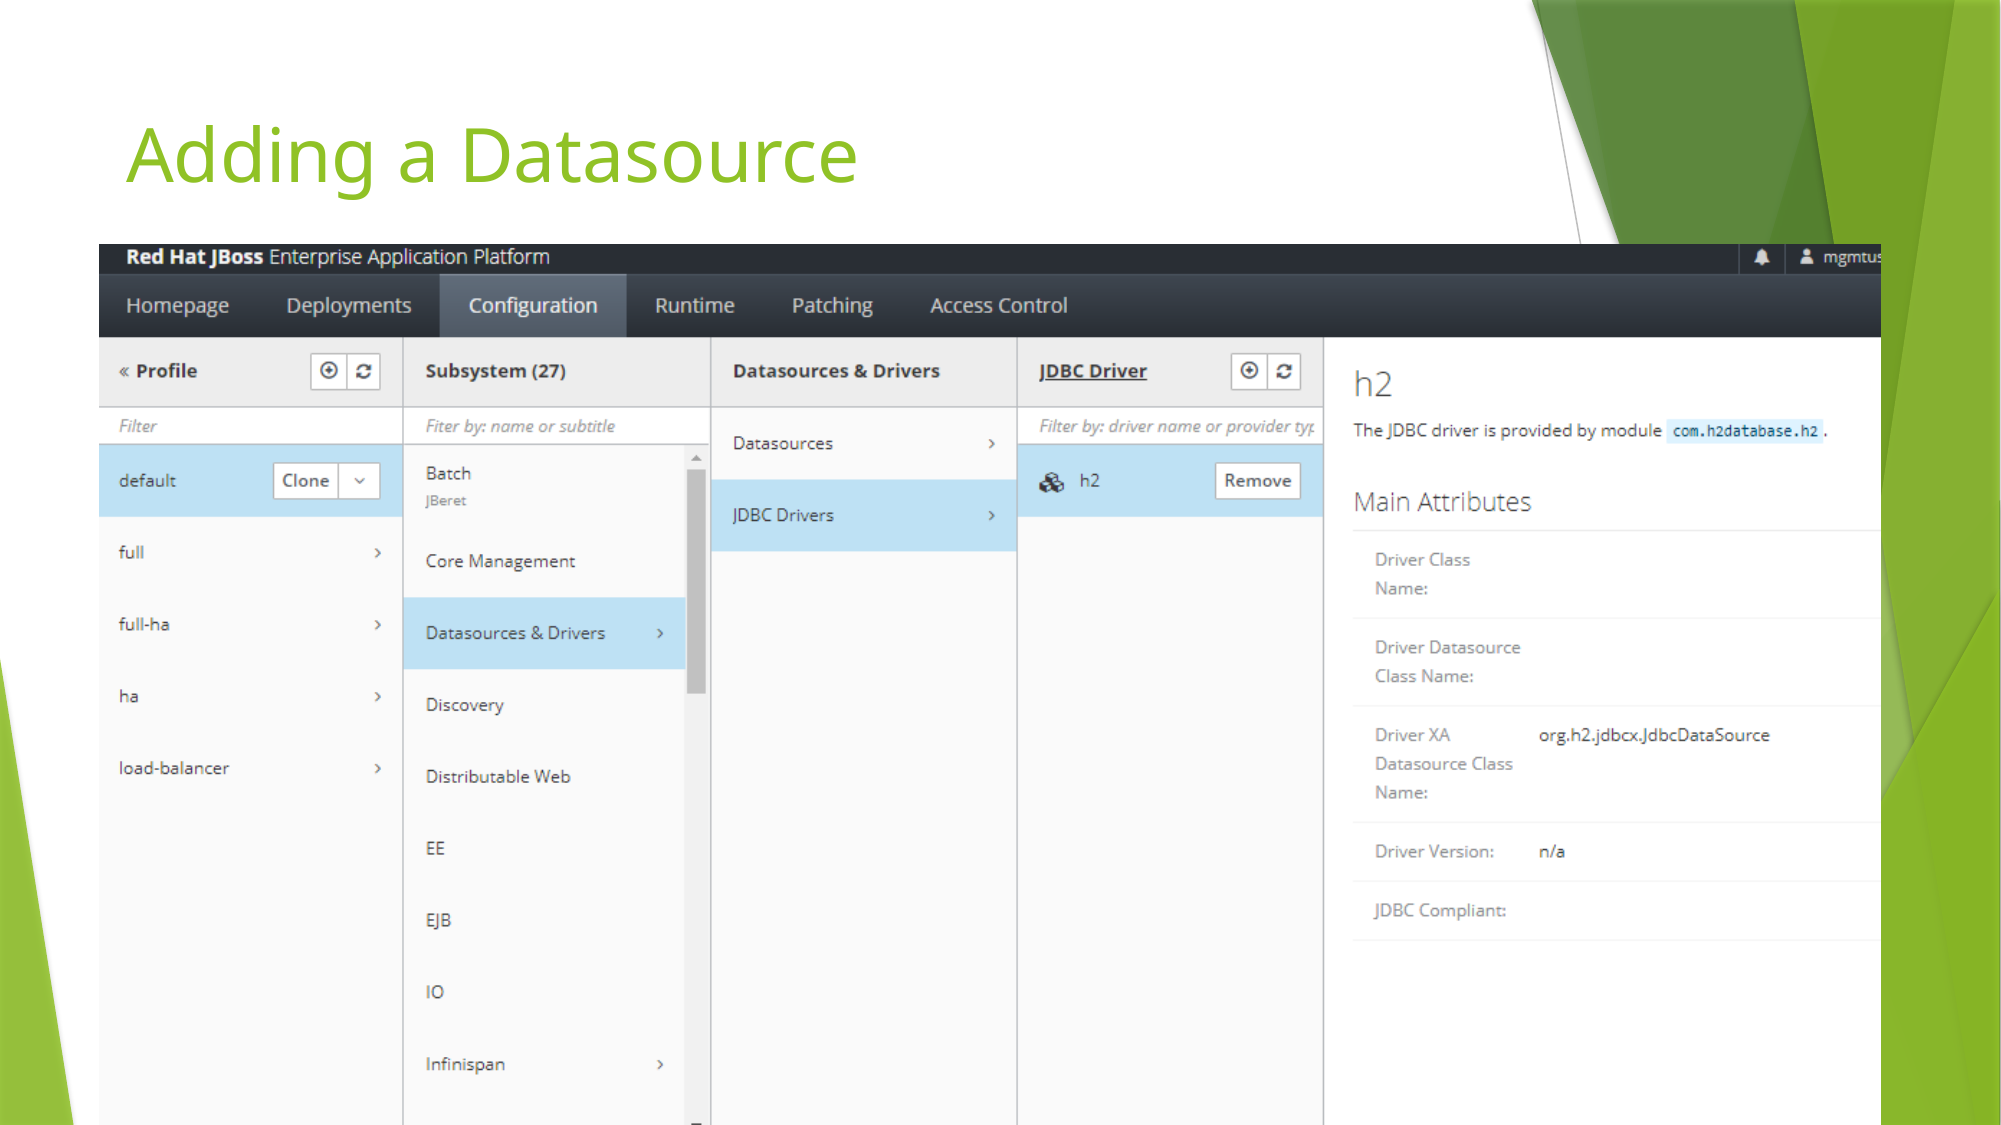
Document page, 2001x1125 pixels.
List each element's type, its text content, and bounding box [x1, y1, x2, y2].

picture [99, 243, 1881, 1125]
title Adding a Datasource [111, 99, 1522, 241]
